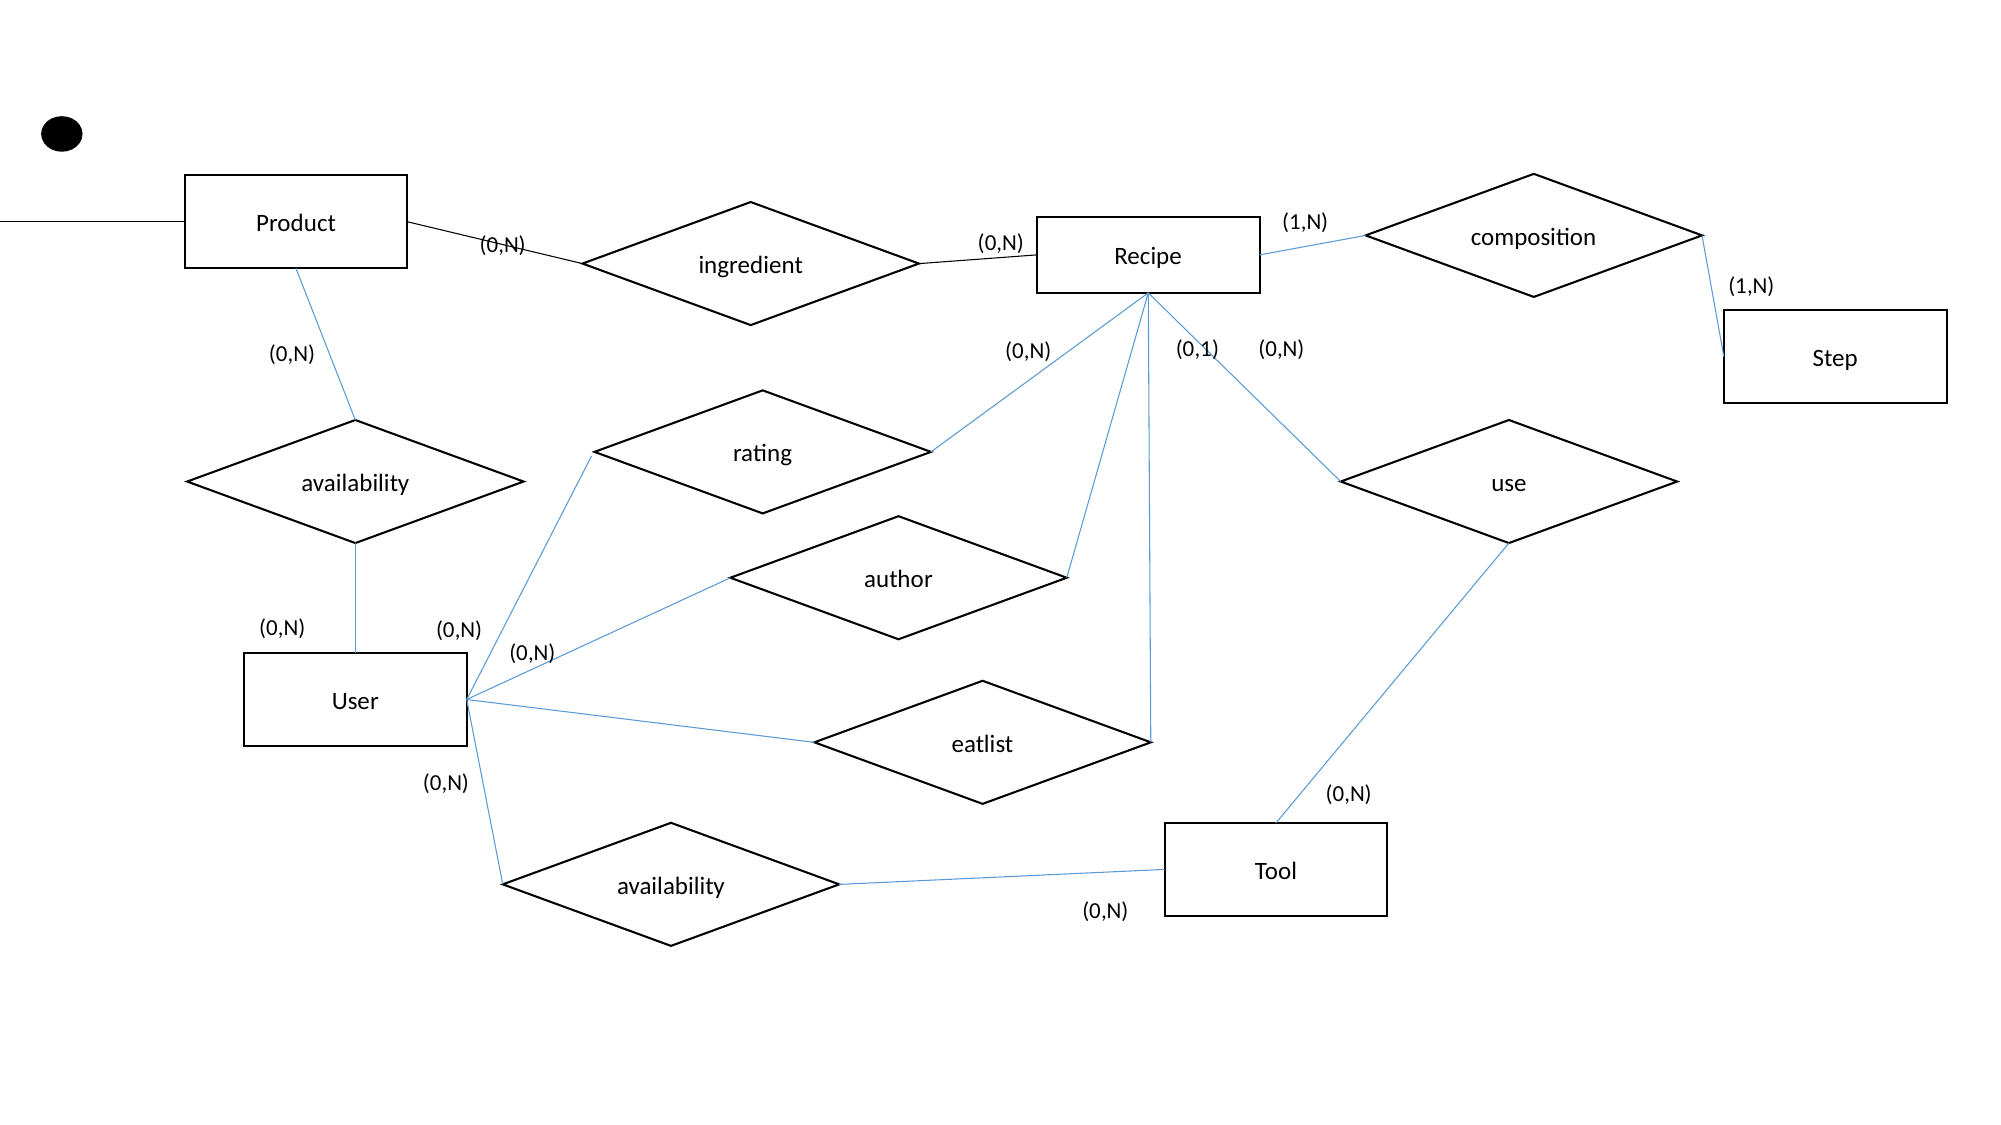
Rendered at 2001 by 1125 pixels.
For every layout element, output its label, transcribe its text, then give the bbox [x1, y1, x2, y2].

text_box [466, 699, 815, 743]
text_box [295, 268, 356, 420]
text_box [41, 116, 83, 152]
text_box ingredient [583, 200, 919, 327]
text_box composition [1366, 172, 1705, 299]
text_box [1066, 292, 1148, 578]
text_box (0,N) [244, 605, 321, 648]
text_box Product [184, 174, 408, 269]
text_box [466, 577, 731, 699]
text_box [466, 743, 503, 885]
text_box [1151, 292, 1341, 482]
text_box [930, 292, 1066, 452]
text_box (0,N) [421, 607, 466, 650]
text_box availability [184, 419, 466, 545]
text_box (0,N) [1067, 888, 1144, 931]
text_box Step [1723, 309, 1948, 404]
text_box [839, 869, 1165, 885]
text_box eatlist [813, 679, 1154, 805]
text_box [466, 455, 592, 577]
text_box (0,N) [962, 220, 1039, 263]
text_box (0,N) [254, 330, 295, 374]
text_box author [729, 515, 1070, 641]
text_box (1,N) [1267, 198, 1344, 235]
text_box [1276, 543, 1509, 823]
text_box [1701, 235, 1724, 357]
text_box availability [501, 821, 841, 947]
text_box Tool [1164, 822, 1388, 917]
text_box (0,N) [408, 759, 466, 803]
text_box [918, 254, 1037, 264]
text_box rating [591, 389, 931, 515]
text_box User [243, 652, 466, 747]
text_box (1,N) [1724, 263, 1790, 306]
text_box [407, 221, 583, 264]
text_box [1259, 235, 1366, 255]
text_box Recipe [1036, 216, 1261, 292]
text_box use [1338, 418, 1681, 545]
